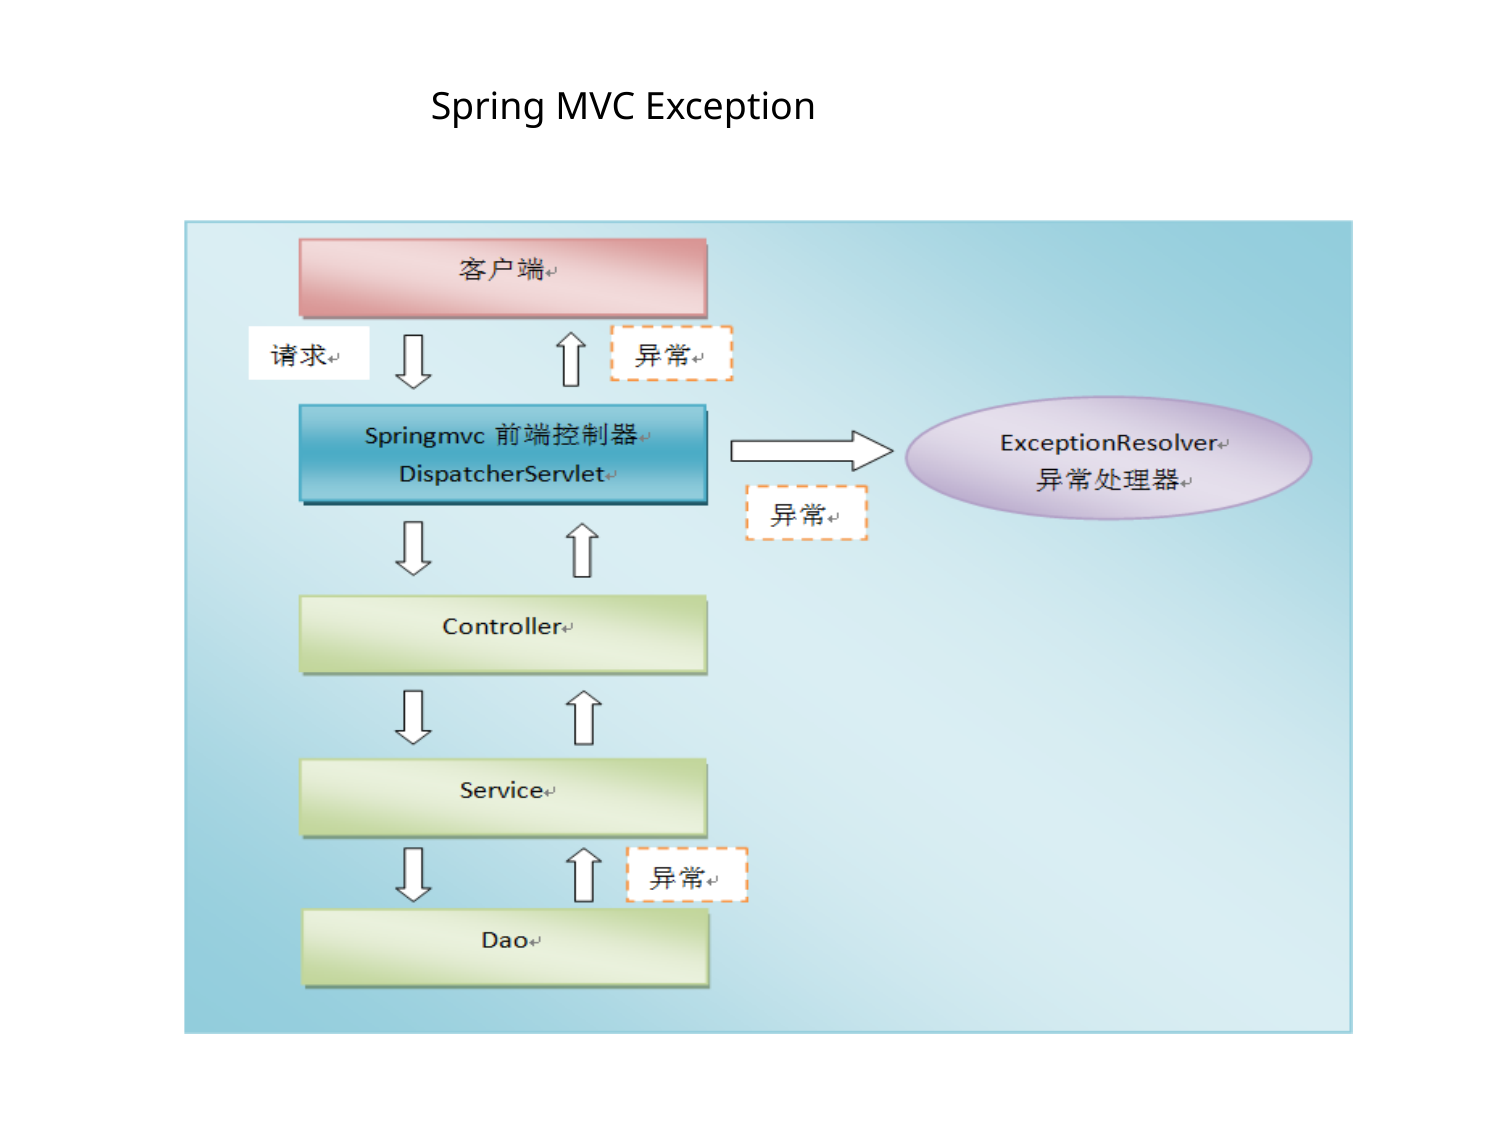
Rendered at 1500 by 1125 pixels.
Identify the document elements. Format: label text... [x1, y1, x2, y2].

picture [182, 219, 1353, 1034]
text_box Spring MVC Exception [416, 74, 832, 135]
